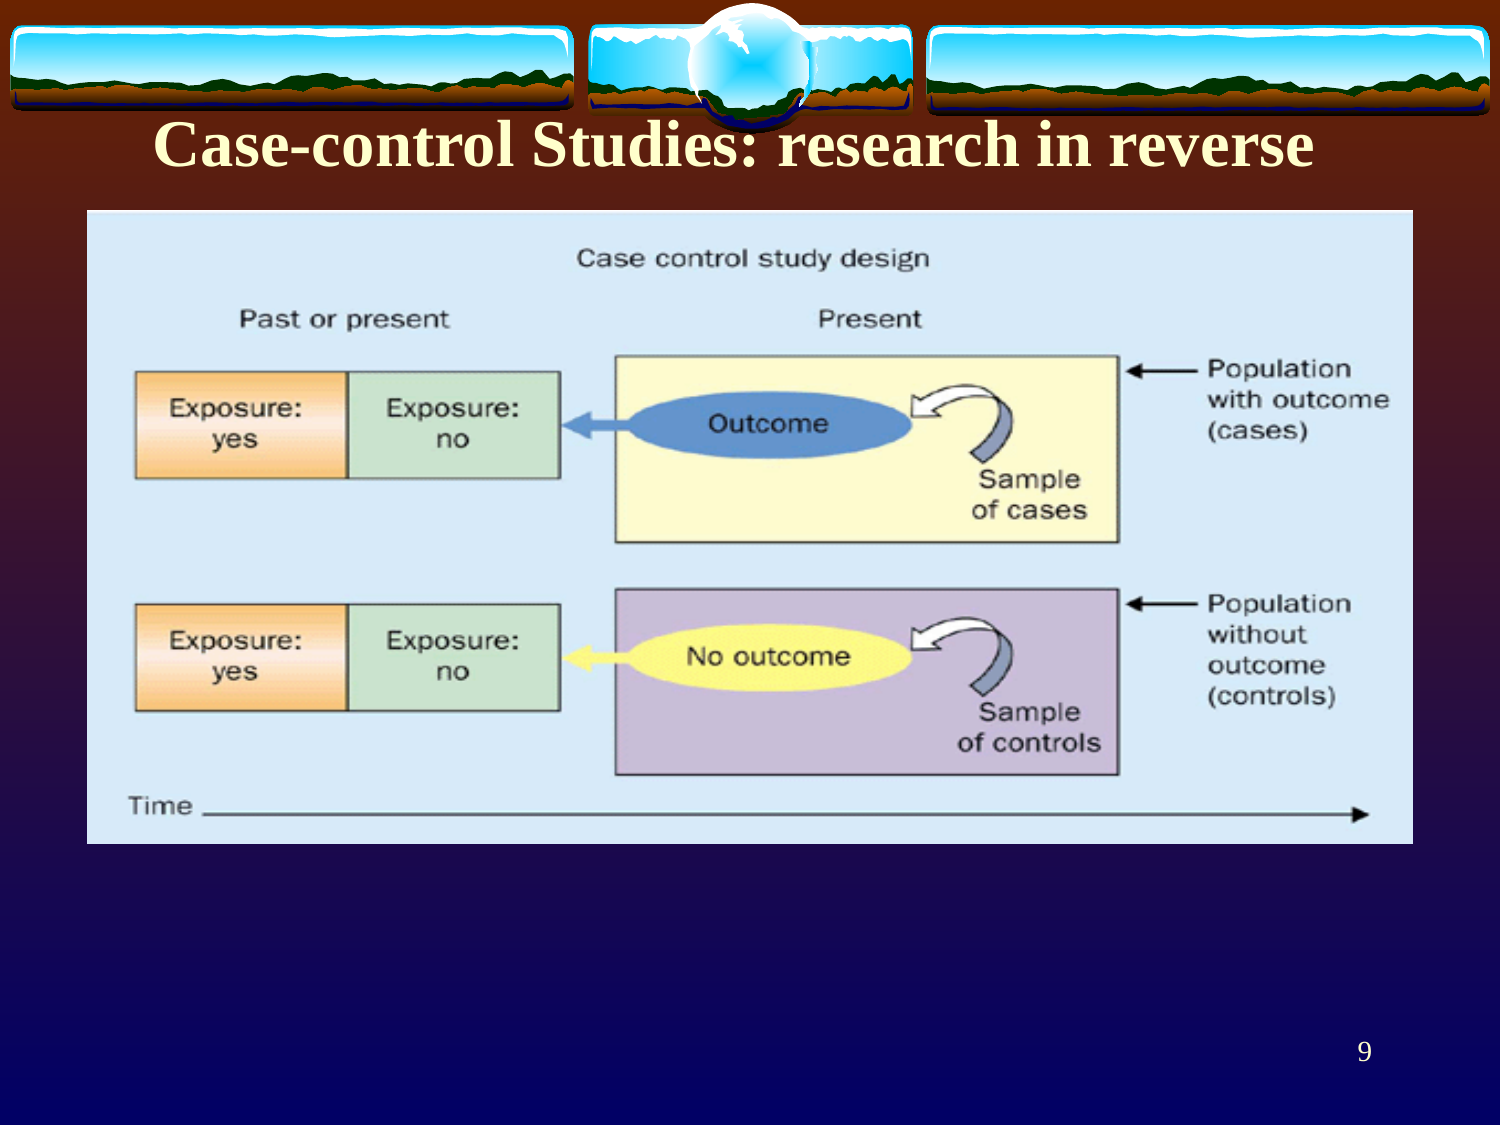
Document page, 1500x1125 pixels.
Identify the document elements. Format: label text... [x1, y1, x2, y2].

title Case-control Studies: research in reverse [70, 58, 1421, 209]
slide_number 9 [1074, 1024, 1388, 1101]
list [87, 210, 1413, 844]
